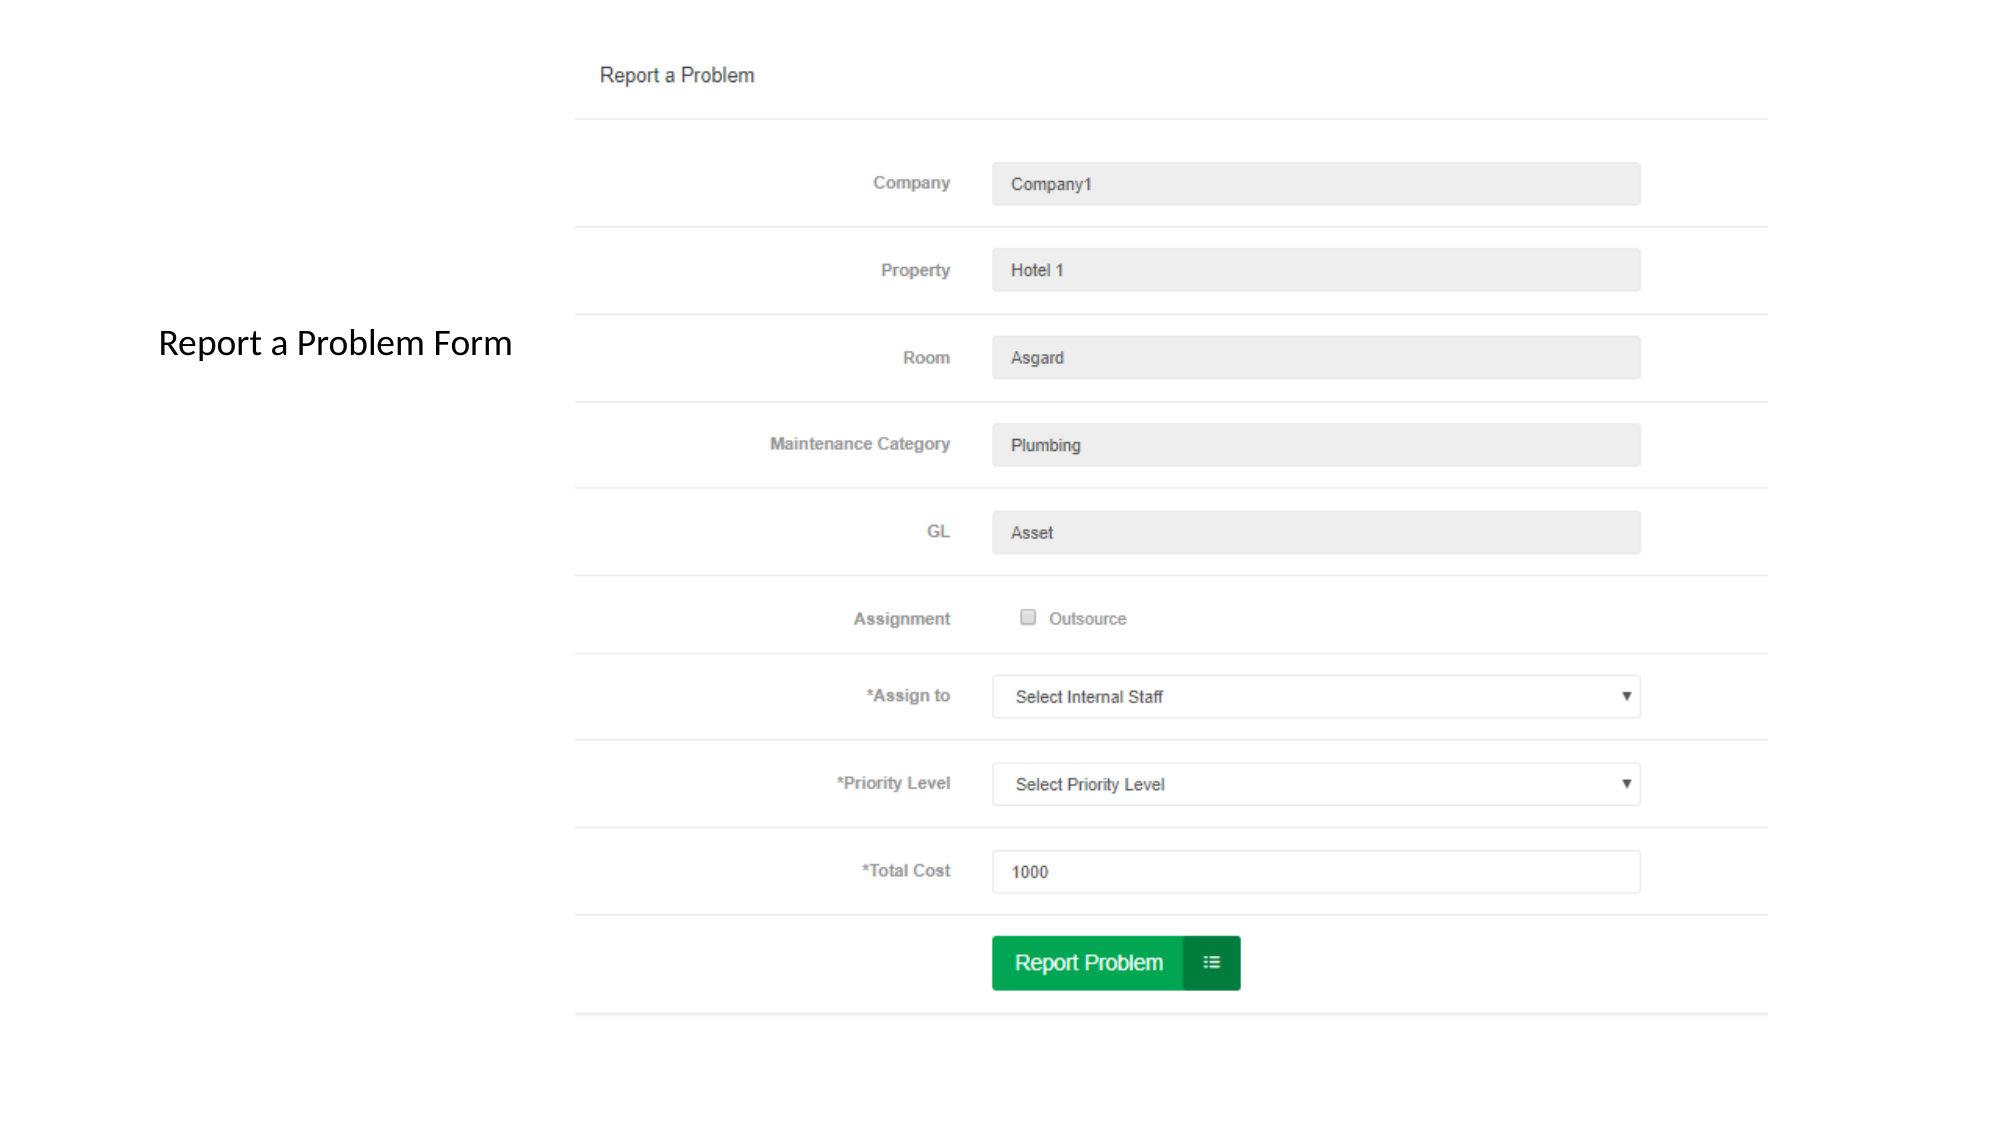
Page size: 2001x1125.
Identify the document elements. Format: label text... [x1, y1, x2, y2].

picture [574, 45, 1768, 1055]
text_box Report a Problem Form [143, 310, 529, 371]
